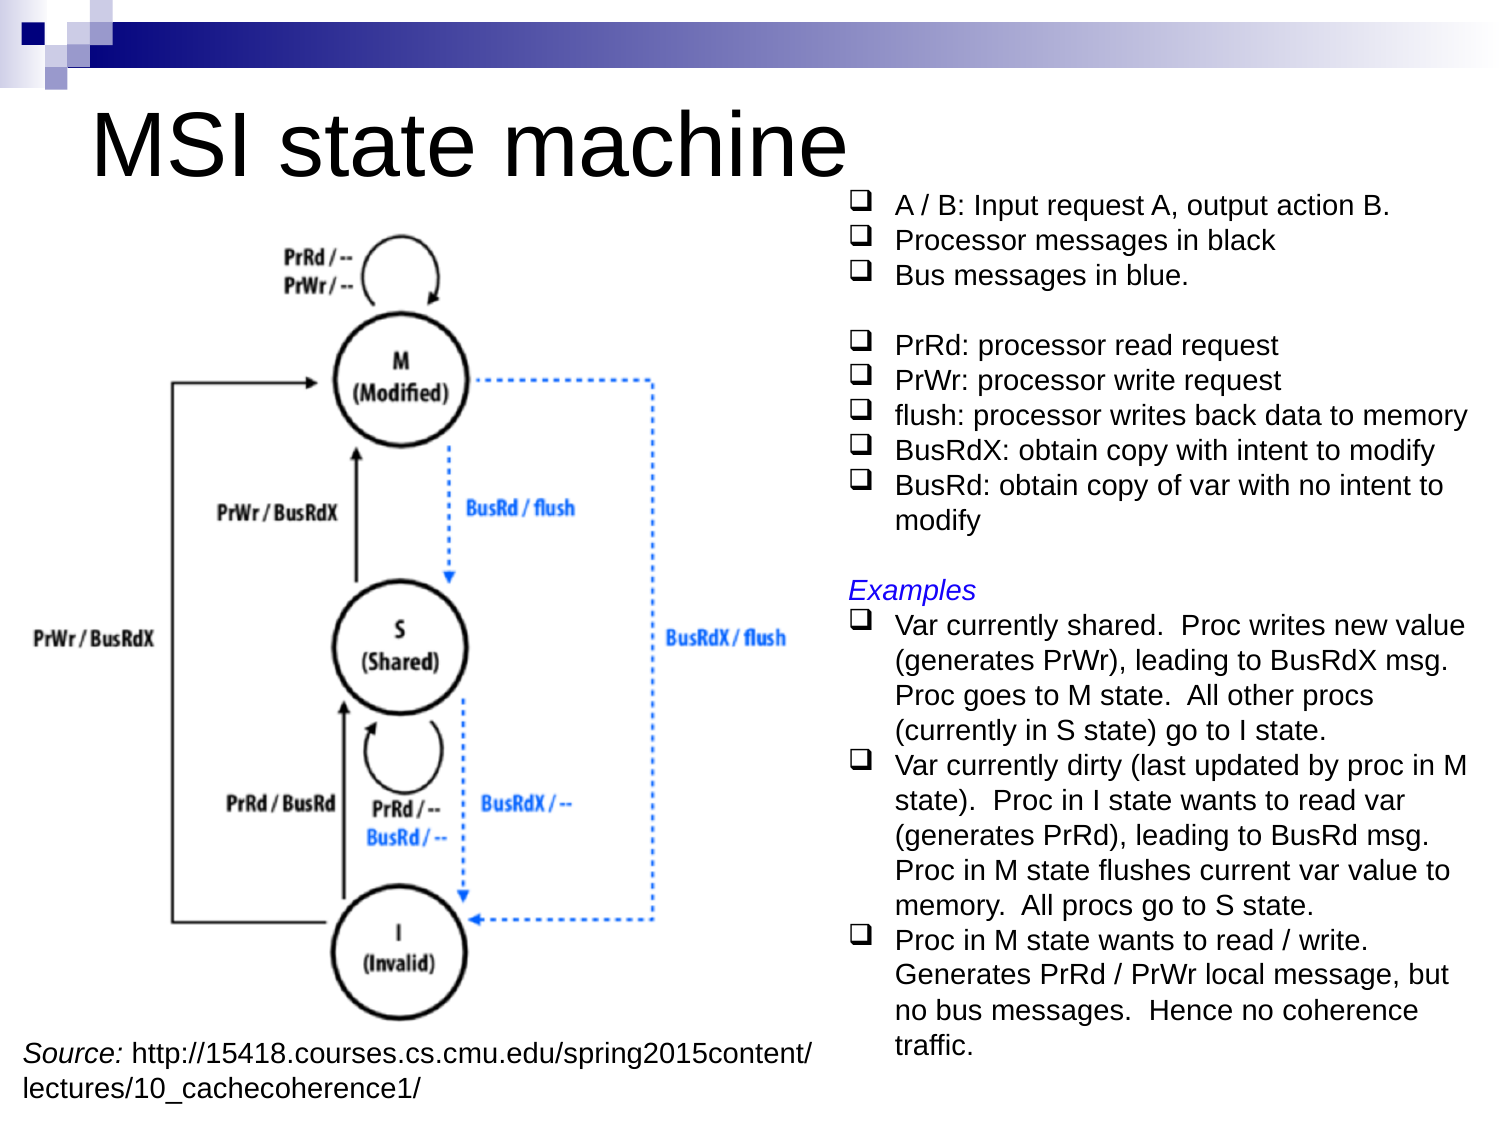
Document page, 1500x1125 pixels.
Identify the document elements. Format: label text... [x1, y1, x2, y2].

text_box A / B: Input request A, output action B. Processor messages in black Bus messages in blue. PrRd: processor read request PrWr: processor write request flush: processor writes back data to memory BusRdX: obtain copy with intent to modify BusRd: obtain copy of var with no intent to modify Examples Var currently shared. Proc writes new value (generates PrWr), leading to BusRdX msg. Proc goes to M state. All other procs (currently in S state) go to I state. Var currently dirty (last updated by proc in M state). Proc in I state wants to read var (generates PrRd), leading to BusRd msg. Proc in M state flushes current var value to memory. All procs go to S state. Proc in M state wants to read / write. Generates PrRd / PrWr local message, but no bus messages. Hence no coherence traffic. [833, 179, 1493, 1125]
text_box Source: http://15418.courses.cs.cmu.edu/spring2015content/ lectures/10_cachecoherence1/ [7, 1027, 833, 1112]
title MSI state machine [75, 75, 1425, 205]
picture [7, 204, 813, 1061]
